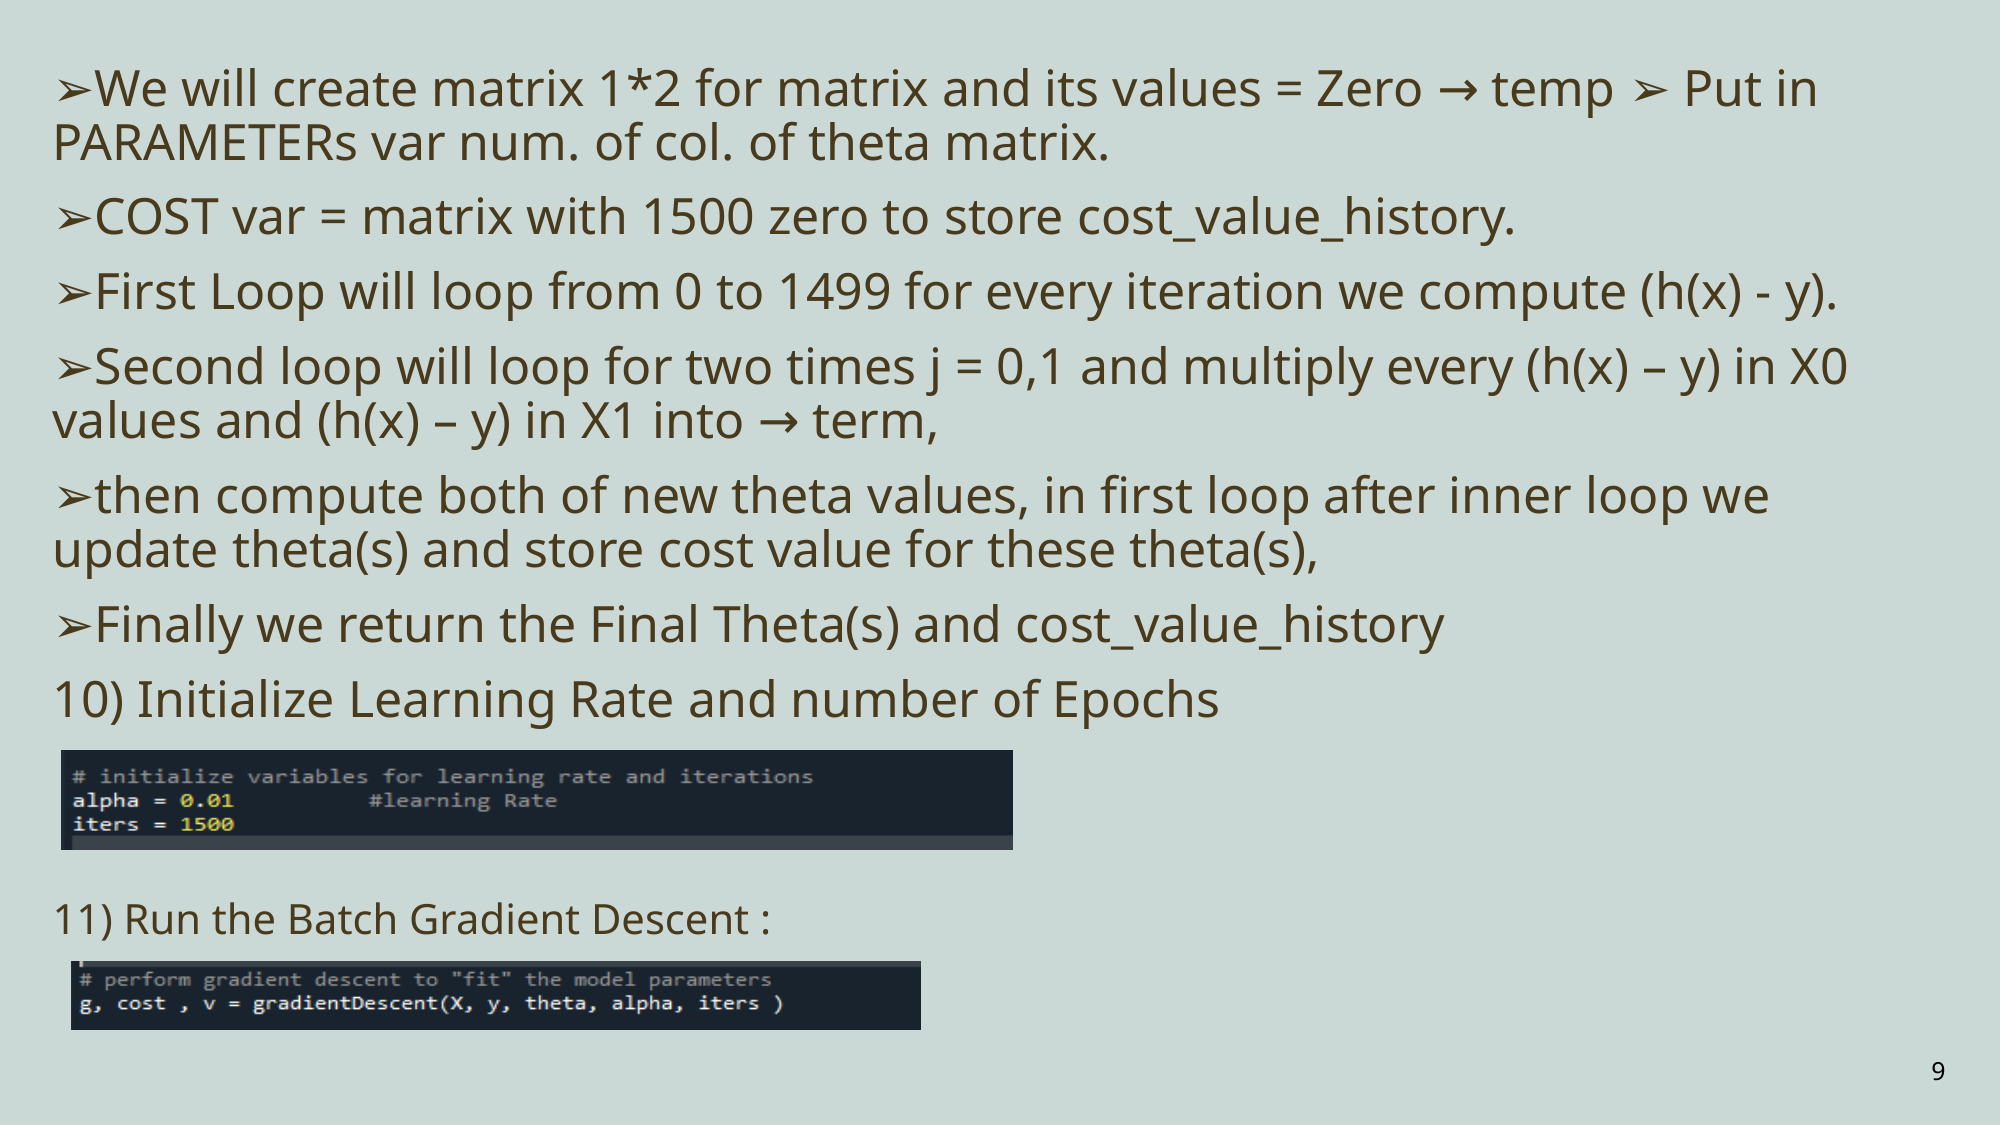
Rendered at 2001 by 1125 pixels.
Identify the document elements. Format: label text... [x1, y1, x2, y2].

picture [61, 750, 1013, 850]
picture [71, 961, 921, 1030]
list ➢We will create matrix 1*2 for matrix and its values = Zero → temp ➢ Put in PARAMETERs var num. of col. of theta matrix. ➢COST var = matrix with 1500 zero to store cost_value_history. ➢First Loop will loop from 0 to 1499 for every iteration we compute (h(x) - y). ➢Second loop will loop for two times j = 0,1 and multiply every (h(x) – y) in X0 values and (h(x) – y) in X1 into → term, ➢then compute both of new theta values, in first loop after inner loop we update theta(s) and store cost value for these theta(s), ➢Finally we return the Final Theta(s) and cost_value_history 10) Initialize Learning Rate and number of Epochs 11) Run the Batch Gradient Descent : [37, 55, 1900, 1043]
slide_number 9 [1510, 1042, 1961, 1103]
